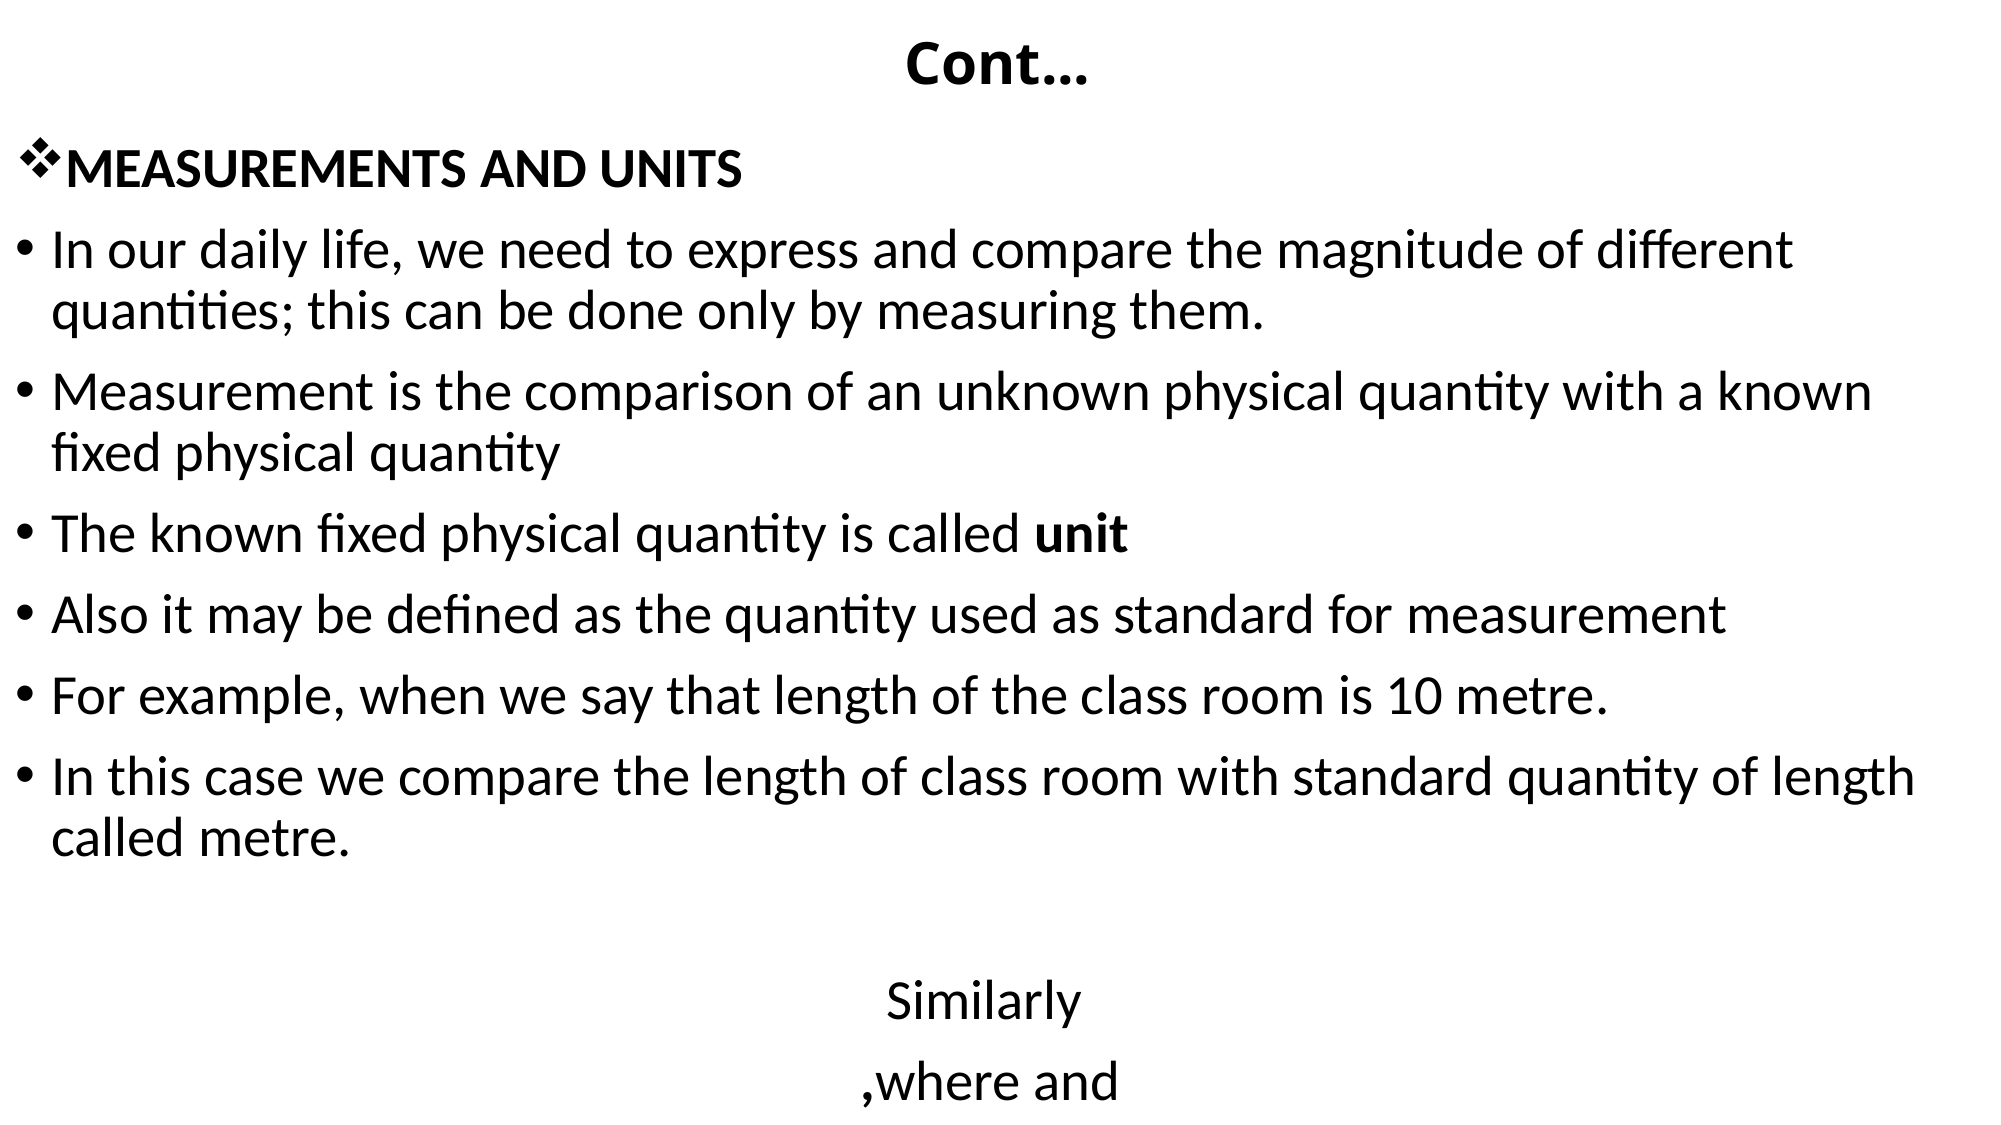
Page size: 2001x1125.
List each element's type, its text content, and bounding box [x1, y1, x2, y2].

title Cont... [71, 26, 1924, 105]
